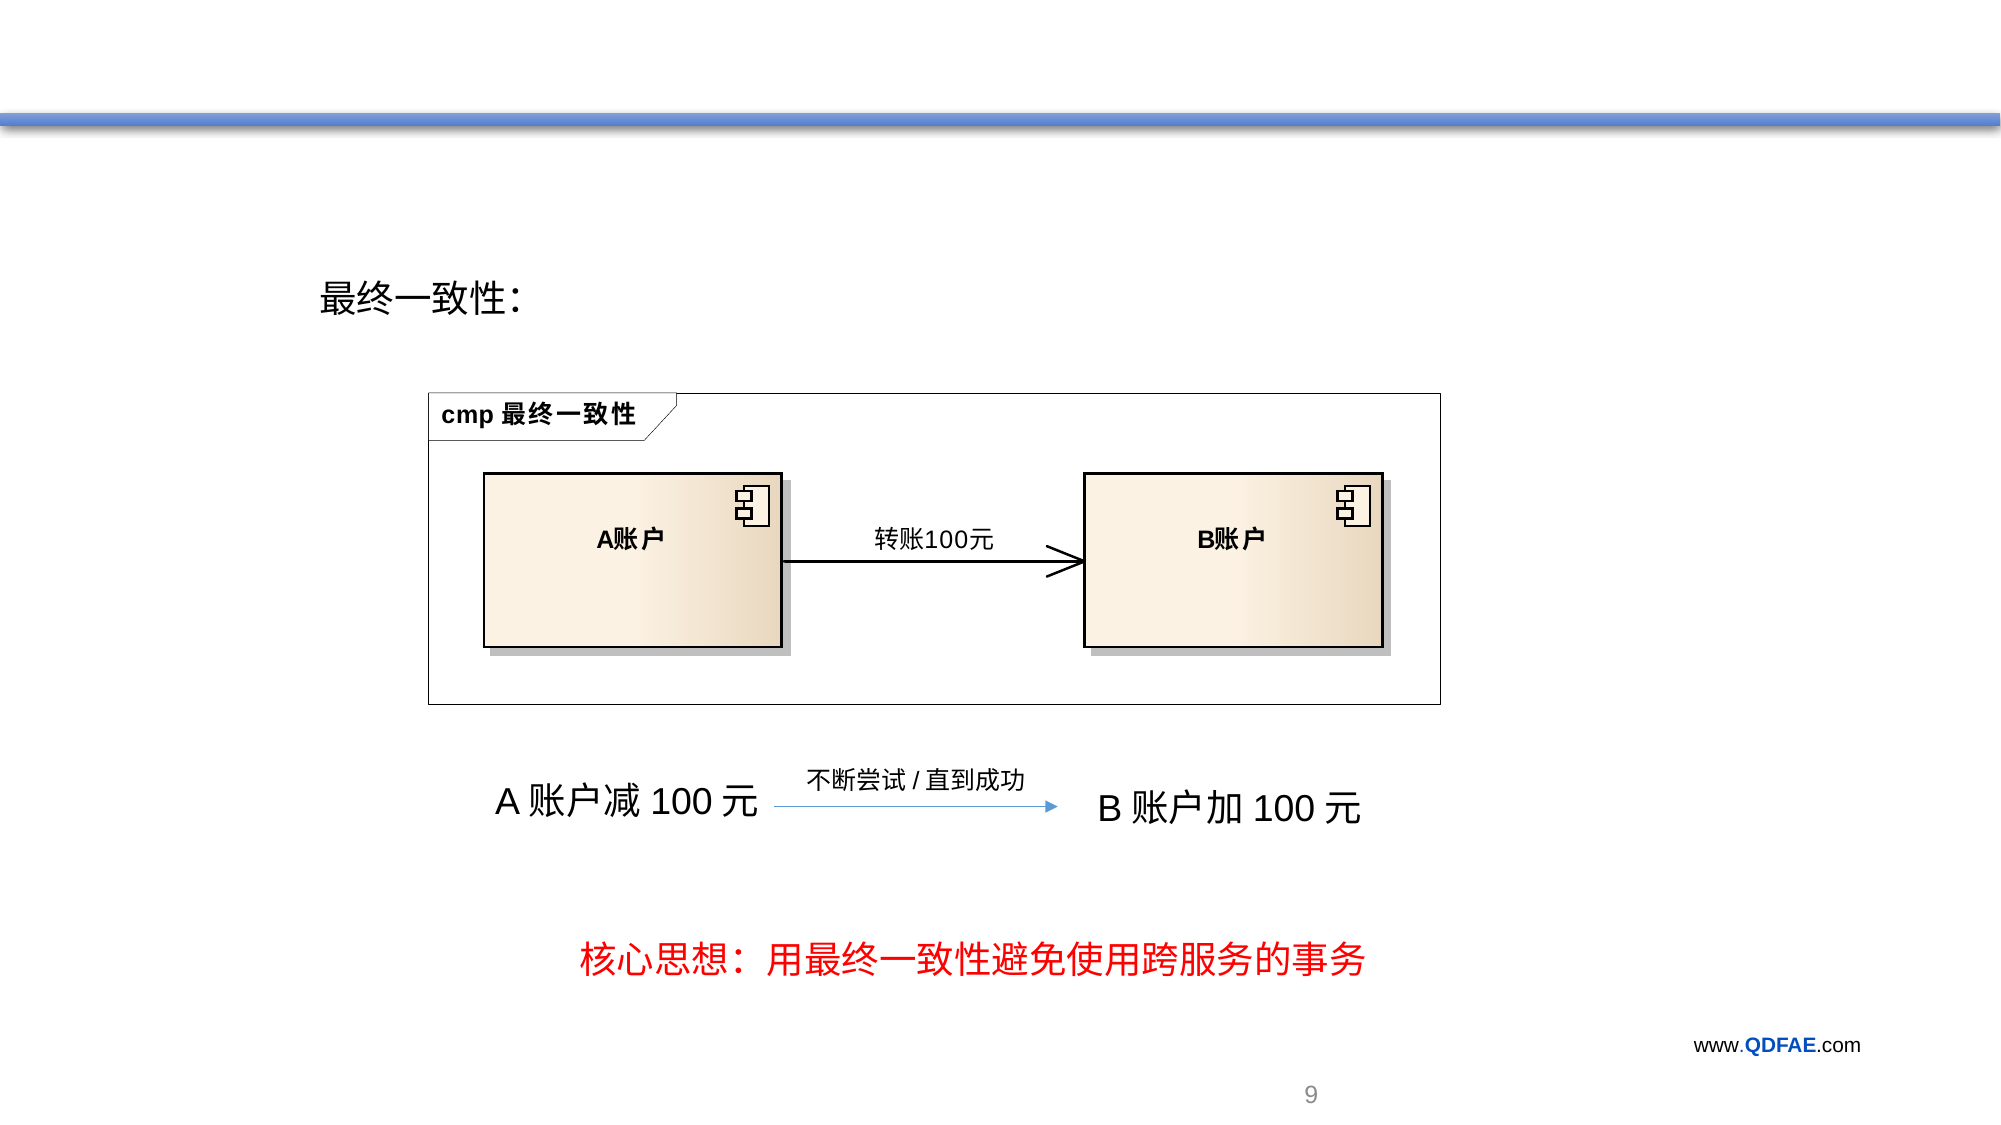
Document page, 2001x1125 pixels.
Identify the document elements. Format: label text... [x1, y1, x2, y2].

text_box 不断尝试/直到成功 [791, 757, 1041, 802]
text_box 最终一致性： [304, 267, 560, 327]
slide_number 8 [866, 1062, 1334, 1125]
text_box B账户加100元 [1082, 776, 1428, 836]
picture [421, 385, 1448, 713]
text_box 核心思想：用最终一致性避免使用跨服务的事务 [564, 928, 1382, 989]
text_box A账户减100元 [480, 769, 826, 830]
